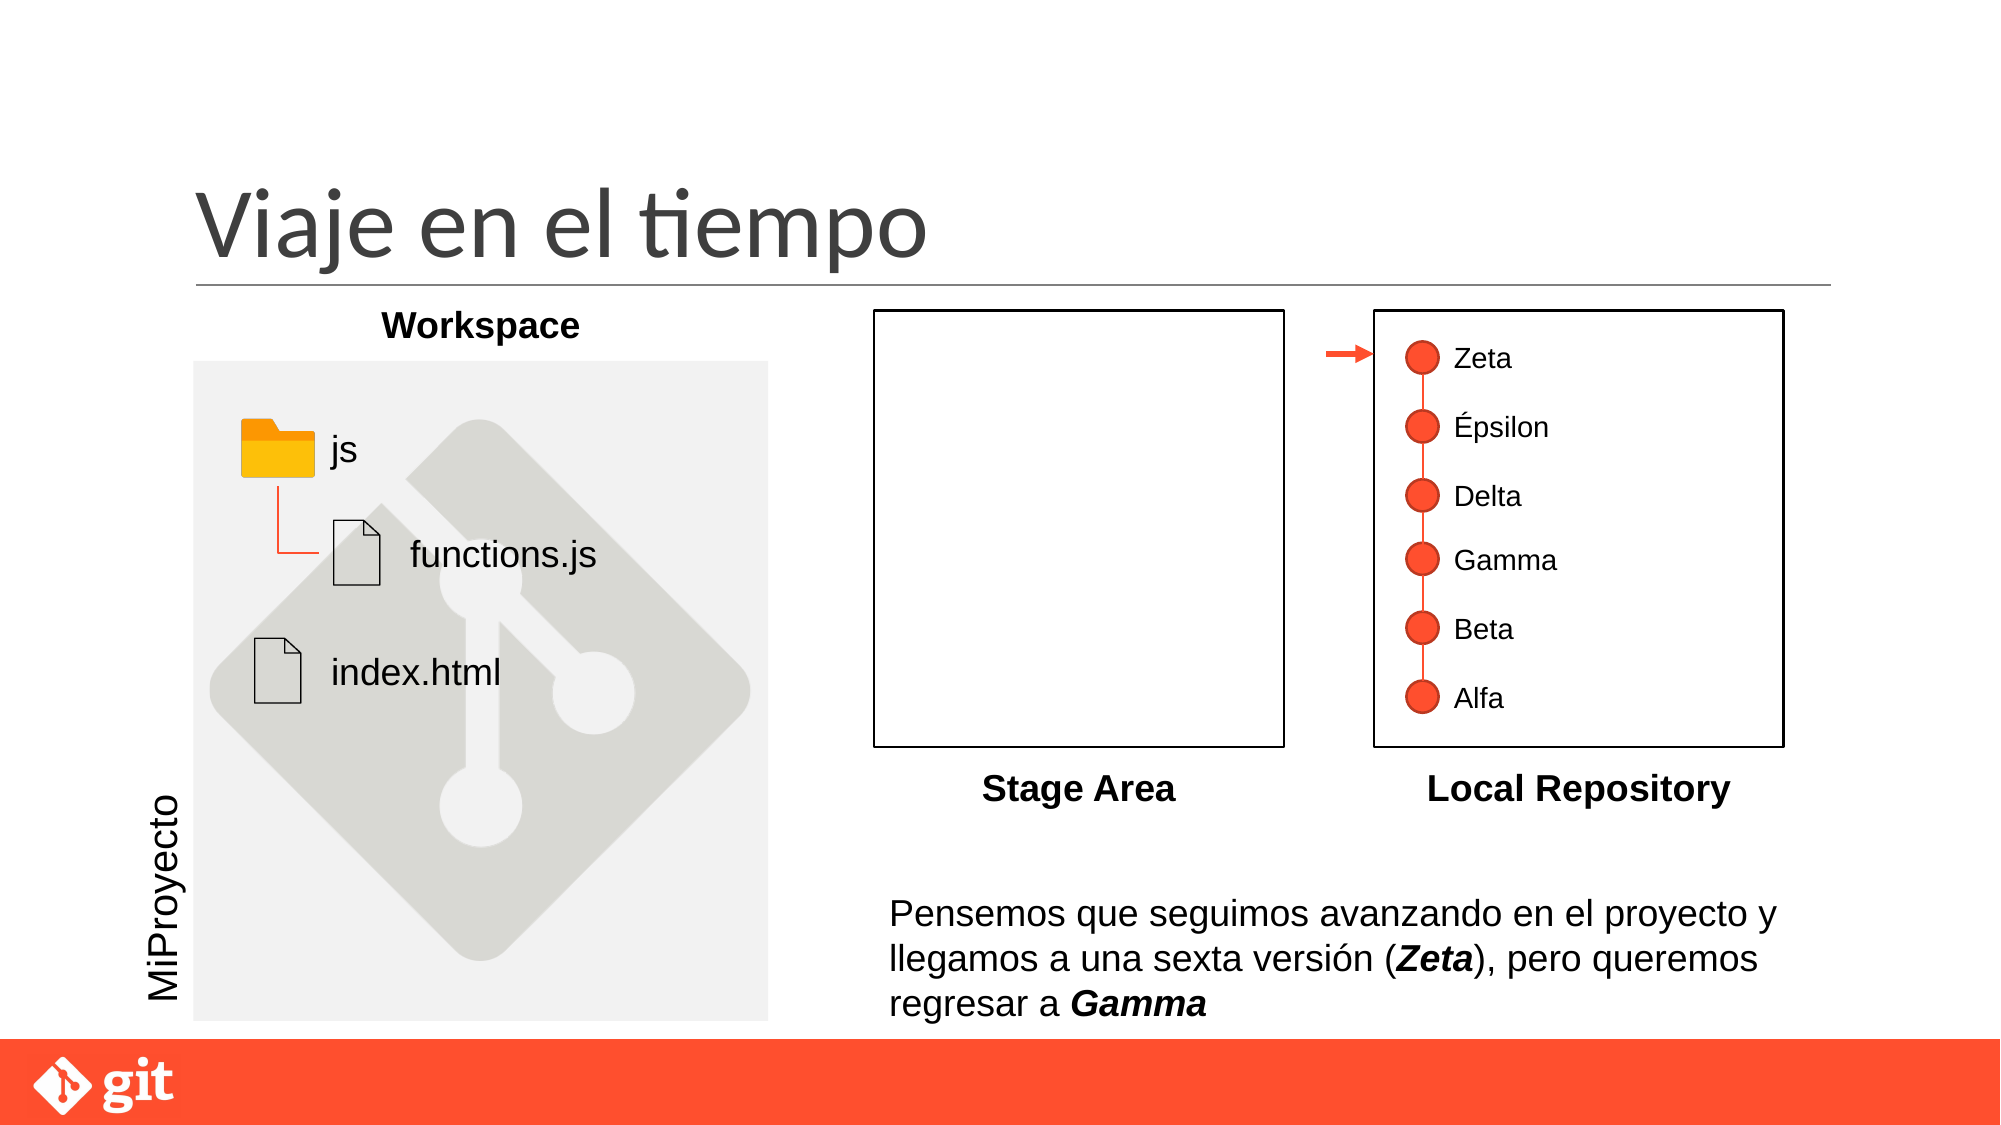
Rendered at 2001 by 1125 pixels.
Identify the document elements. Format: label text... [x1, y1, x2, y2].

text_box [193, 360, 769, 1021]
text_box Local Repository [1373, 756, 1784, 816]
title Viaje en el tiempo [180, 47, 1830, 285]
text_box [1406, 612, 1438, 644]
text_box Beta [1438, 602, 1733, 653]
text_box MiProyecto [127, 777, 193, 1021]
text_box Gamma [1438, 533, 1733, 584]
text_box Delta [1438, 470, 1733, 521]
text_box [1406, 479, 1438, 512]
text_box Pensemos que seguimos avanzando en el proyecto y llegamos a una sexta versión (Zeta), pero queremos regresar a Gamma [874, 881, 1830, 1032]
text_box Épsilon [1438, 401, 1733, 452]
text_box [1406, 411, 1438, 443]
text_box Alfa [1438, 671, 1733, 722]
text_box [1373, 310, 1784, 748]
text_box [1406, 681, 1438, 713]
text_box [1406, 341, 1438, 374]
picture [209, 409, 772, 962]
text_box Stage Area [874, 756, 1284, 816]
text_box [1406, 543, 1438, 575]
text_box [874, 310, 1284, 748]
text_box Zeta [1438, 332, 1733, 383]
picture [27, 1053, 181, 1119]
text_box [264, 498, 332, 540]
text_box Workspace [275, 293, 686, 354]
